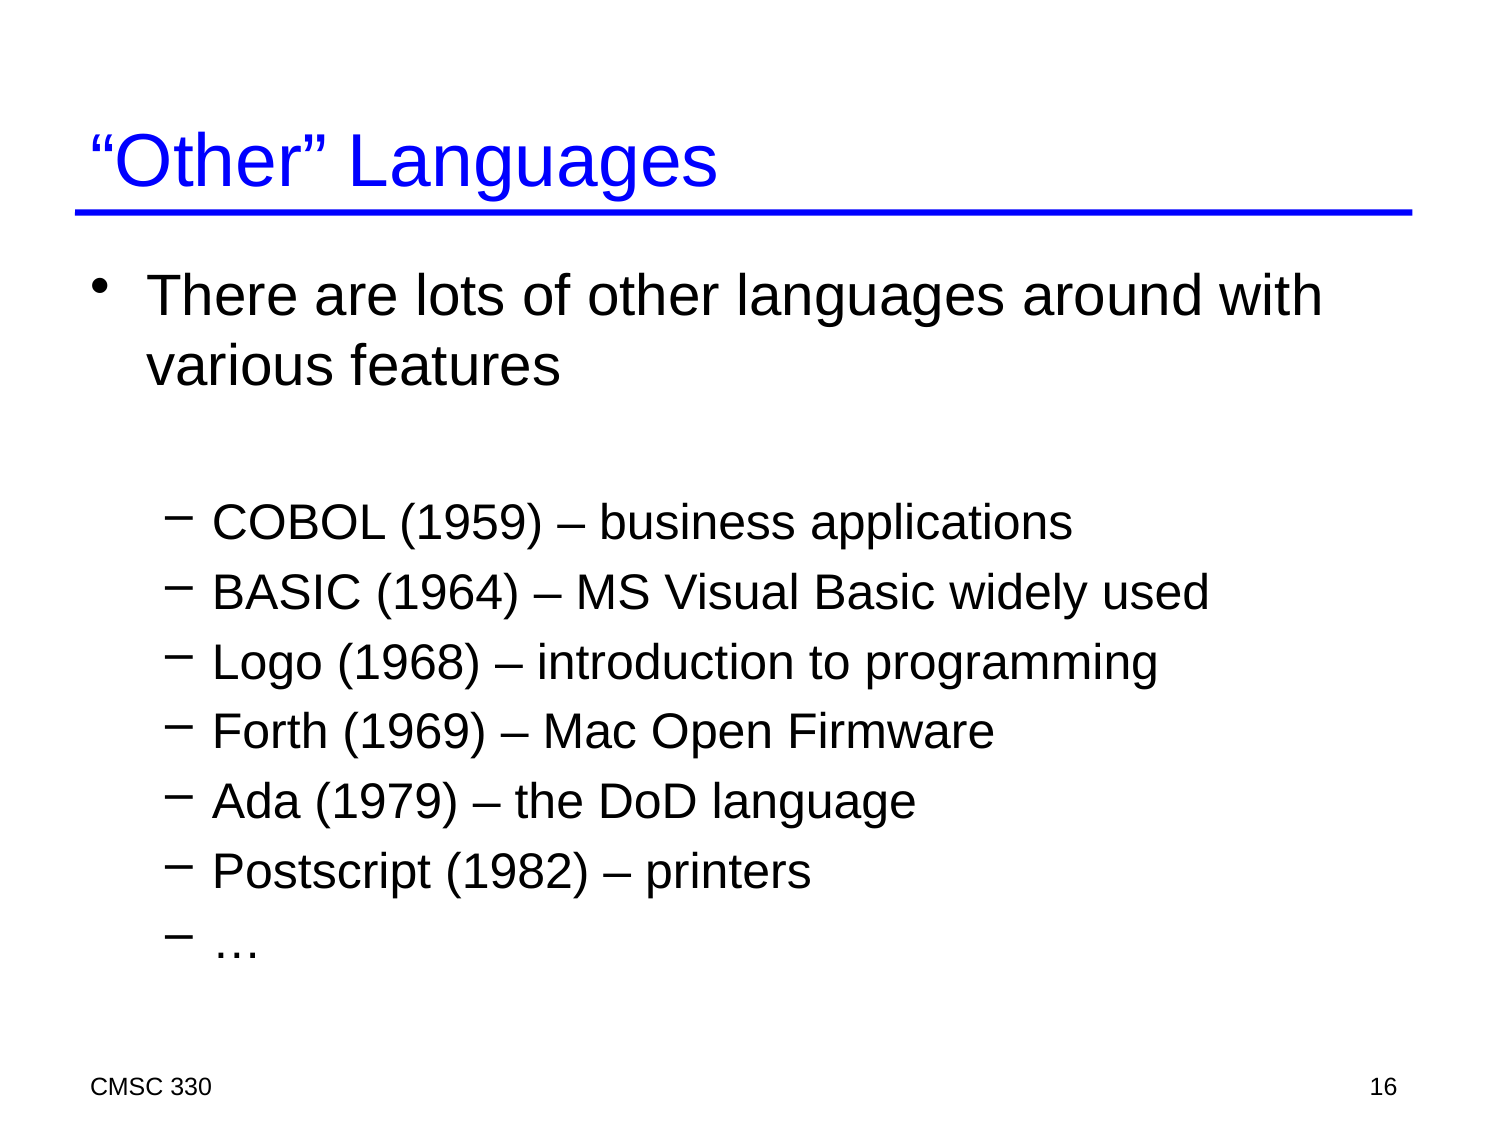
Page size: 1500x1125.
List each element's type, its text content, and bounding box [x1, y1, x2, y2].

slide_number 16 [1100, 1062, 1413, 1100]
title “Other” Languages [75, 99, 1413, 213]
footer CMSC 330 [75, 1062, 988, 1100]
list There are lots of other languages around with various features COBOL (1959) – business applications BASIC (1964) – MS Visual Basic widely used Logo (1968) – introduction to programming Forth (1969) – Mac Open Firmware Ada (1979) – the DoD language Postscript (1982) – printers … [75, 249, 1413, 1050]
